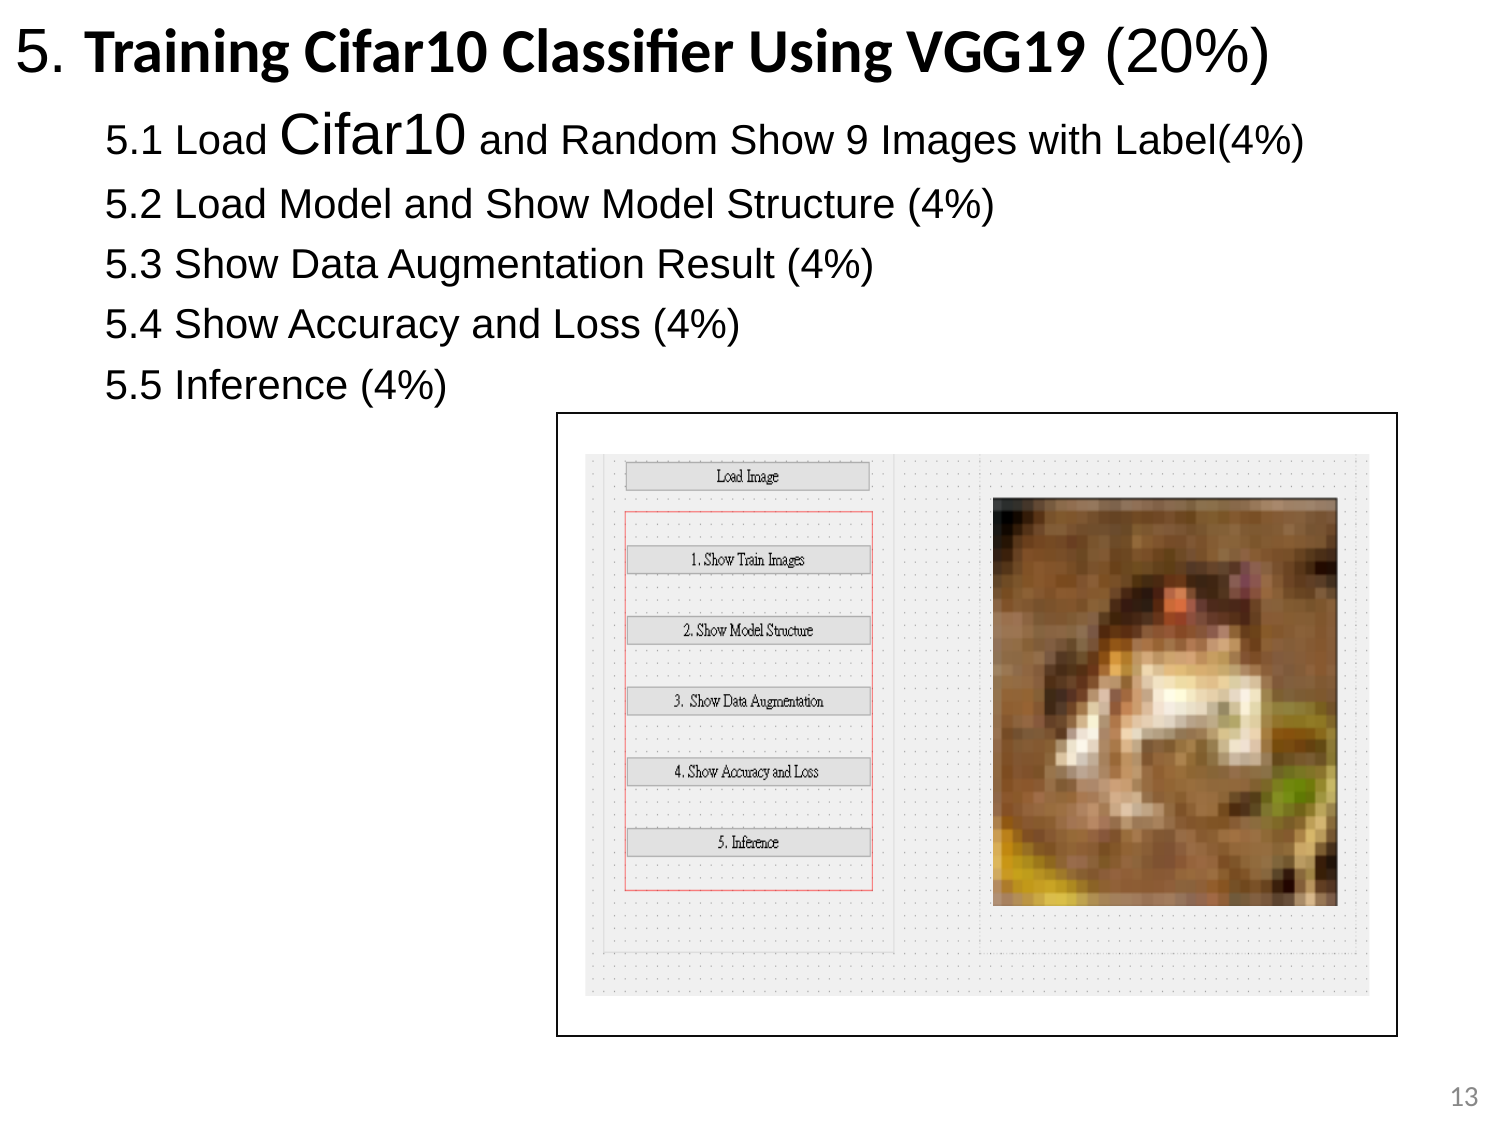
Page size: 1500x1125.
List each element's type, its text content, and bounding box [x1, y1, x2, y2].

list 5.1 Load Cifar10 and Random Show 9 Images with Label(4%) 5.2 Load Model and Show Model Structure (4%) 5.3 Show Data Augmentation Result (4%) 5.4 Show Accuracy and Loss (4%) 5.5 Inference (4%) [57, 88, 1417, 567]
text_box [585, 454, 1370, 996]
slide_number 13 [1156, 1065, 1494, 1125]
text_box [556, 412, 1398, 1037]
title 5. Training Cifar10 Classifier Using VGG19 (20%) [0, 0, 1500, 102]
